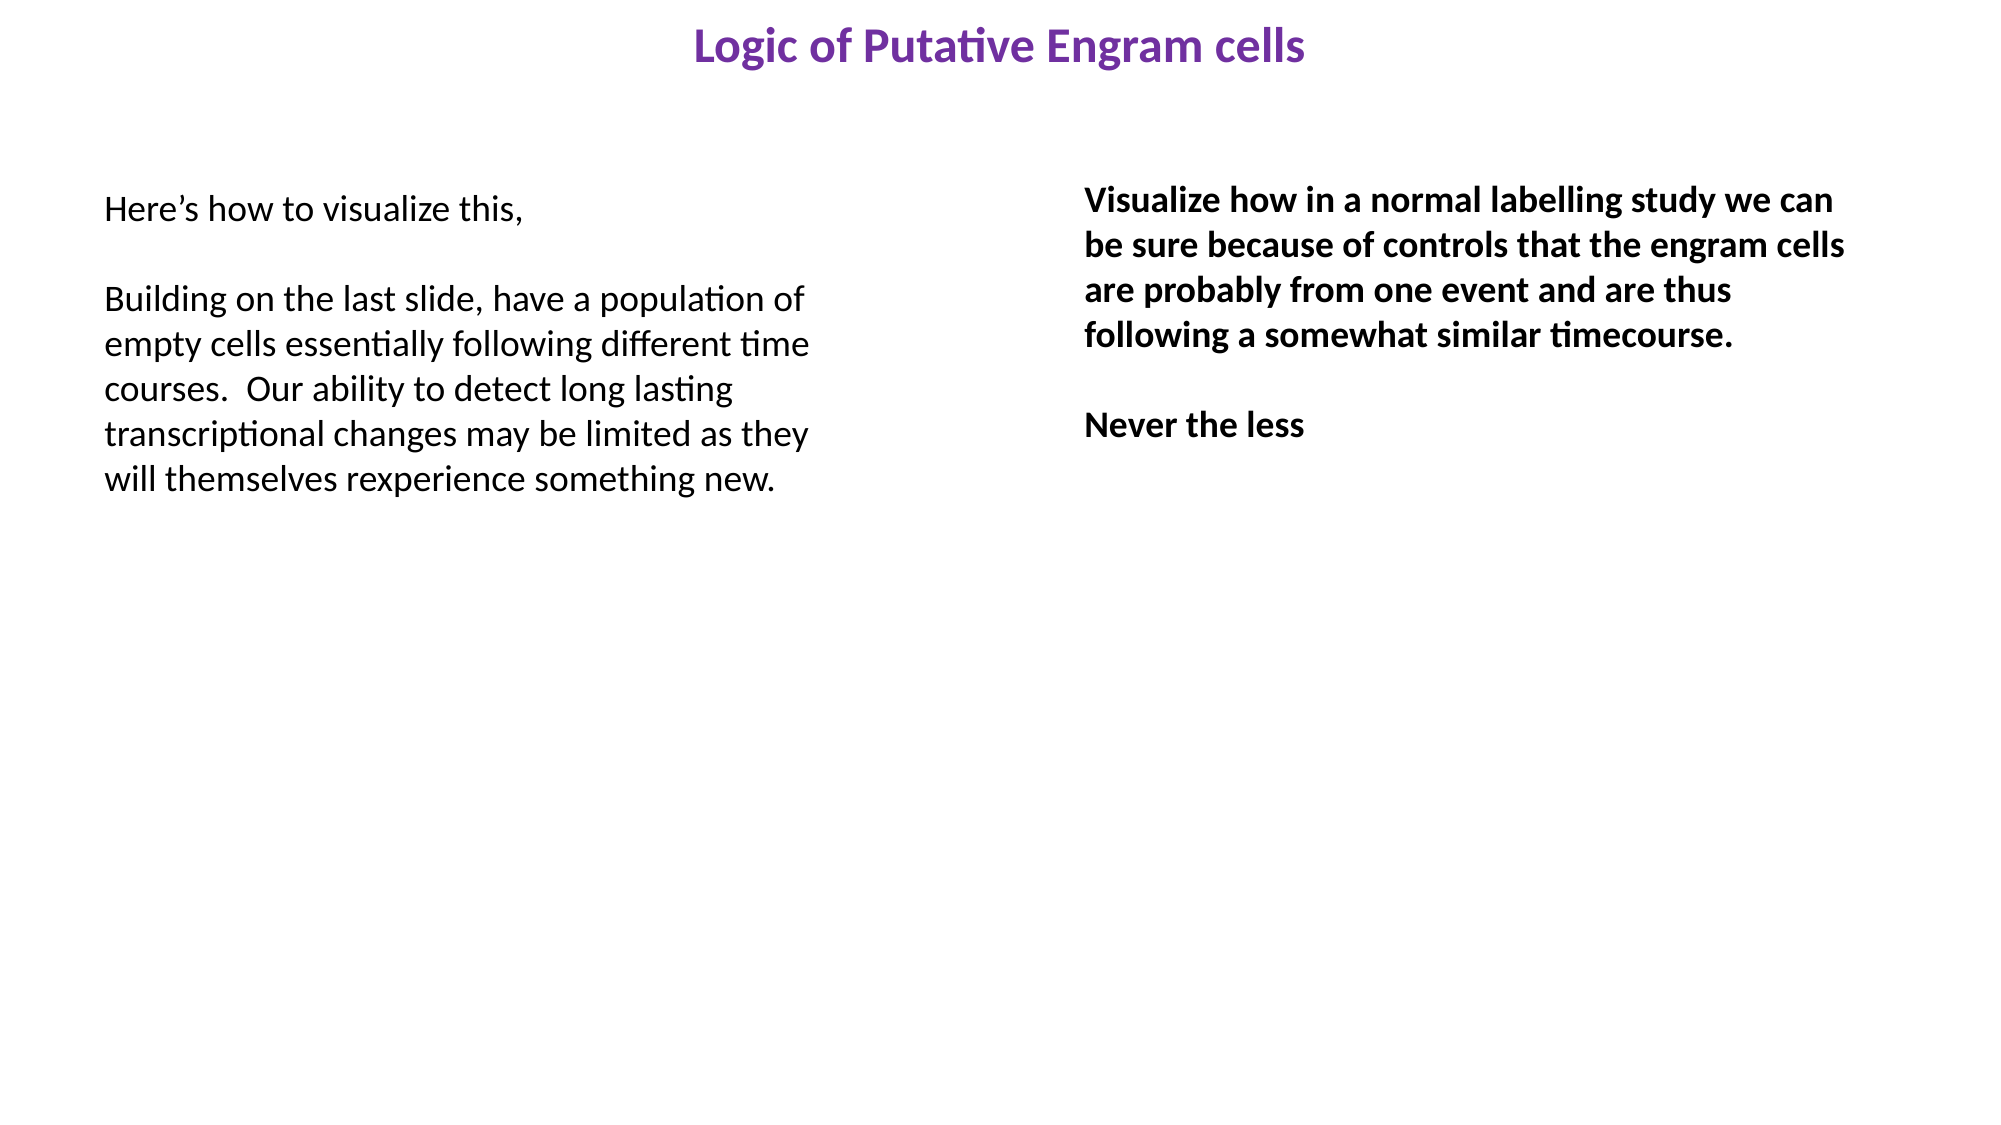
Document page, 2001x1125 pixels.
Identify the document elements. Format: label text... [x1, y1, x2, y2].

text_box Visualize how in a normal labelling study we can be sure because of controls that the engram cells are probably from one event and are thus following a somewhat similar timecourse. Never the less [1069, 168, 1875, 588]
text_box Here’s how to visualize this, Building on the last slide, have a population of empty cells essentially following different time courses. Our ability to detect long lasting transcriptional changes may be limited as they will themselves rexperience something new. [89, 176, 883, 506]
text_box Logic of Putative Engram cells [0, 4, 2000, 80]
